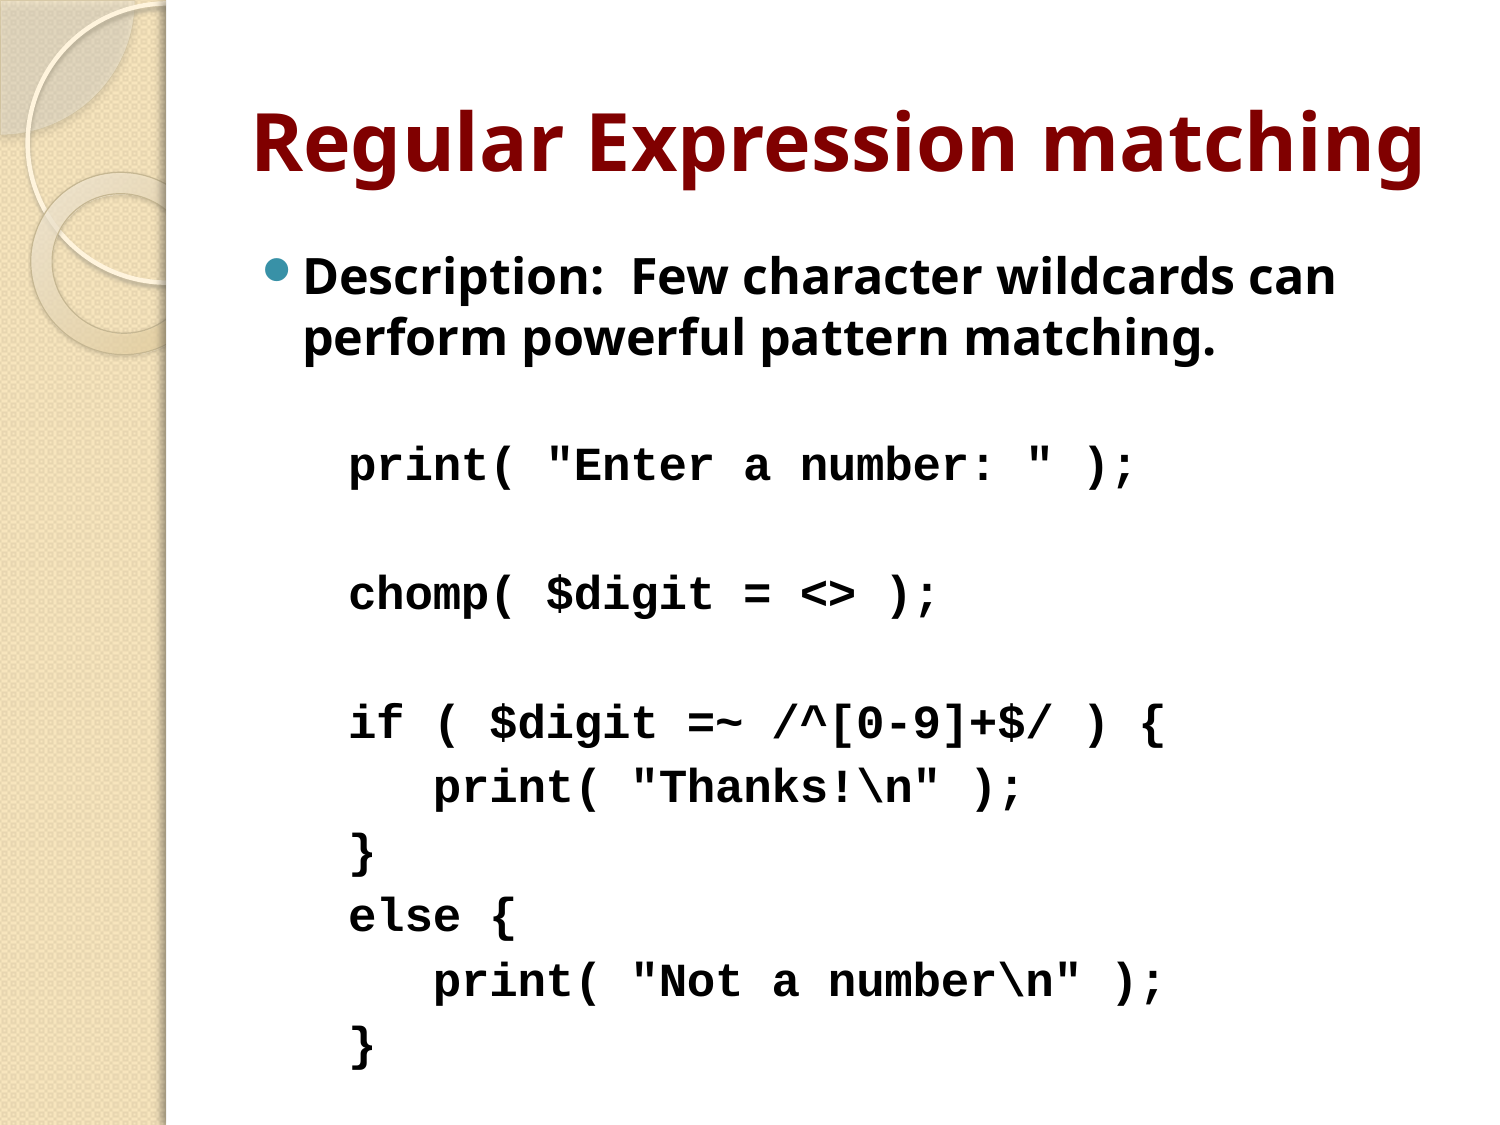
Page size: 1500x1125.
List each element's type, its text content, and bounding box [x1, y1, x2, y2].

title Regular Expression matching [235, 45, 1466, 233]
list Description: Few character wildcards can perform powerful pattern matching. print( "Enter a number: " ); chomp( $digit = <> ); if ( $digit =~ /^[0-9]+$/ ) { print( "Thanks!\n" ); } else { print( "Not a number\n" ); } [235, 237, 1466, 1088]
